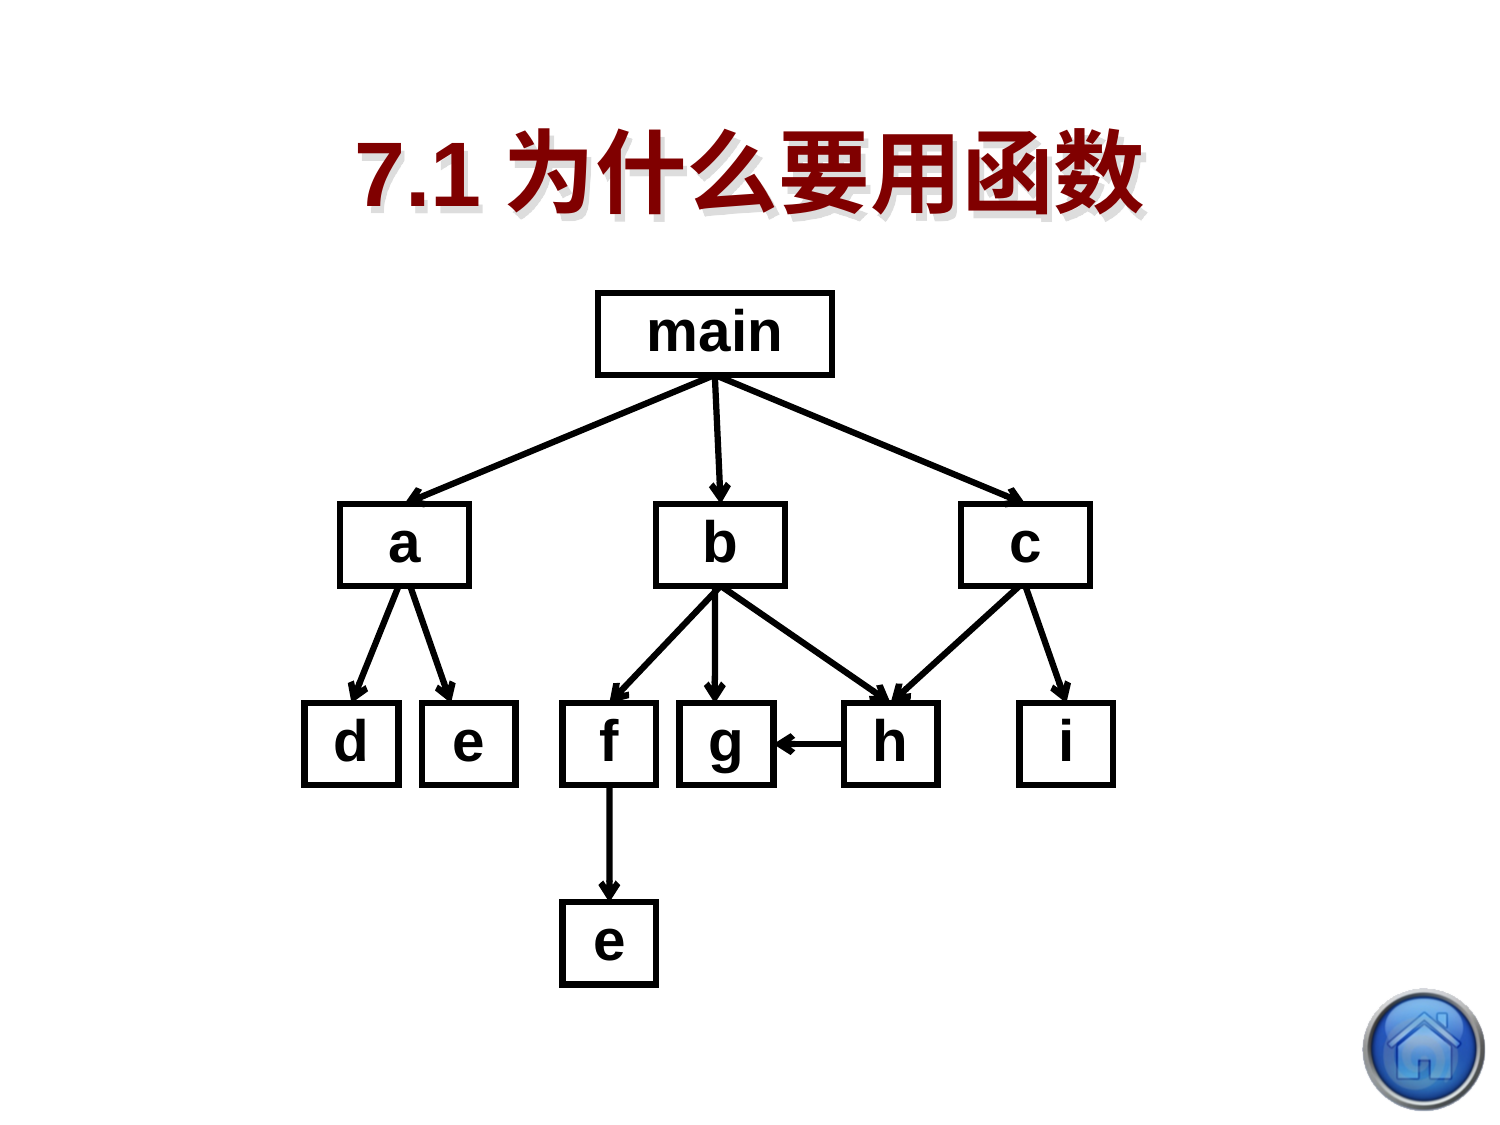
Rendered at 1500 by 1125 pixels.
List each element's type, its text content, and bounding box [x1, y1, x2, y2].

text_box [890, 585, 1020, 704]
text_box e [421, 703, 516, 786]
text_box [371, 623, 490, 666]
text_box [805, 283, 935, 596]
text_box d [304, 703, 399, 786]
text_box g [679, 703, 774, 786]
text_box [494, 283, 625, 596]
text_box b [656, 503, 786, 586]
title 7.1为什么要用函数 [23, 107, 1477, 234]
text_box f [562, 703, 657, 786]
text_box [653, 436, 783, 443]
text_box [316, 620, 434, 669]
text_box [606, 588, 724, 701]
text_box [987, 623, 1105, 666]
text_box i [1019, 703, 1114, 786]
text_box main [629, 292, 800, 376]
text_box h [843, 703, 938, 786]
text_box c [960, 503, 1090, 586]
text_box e [562, 902, 657, 985]
text_box a [339, 503, 469, 586]
picture [1347, 973, 1500, 1125]
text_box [746, 559, 865, 730]
